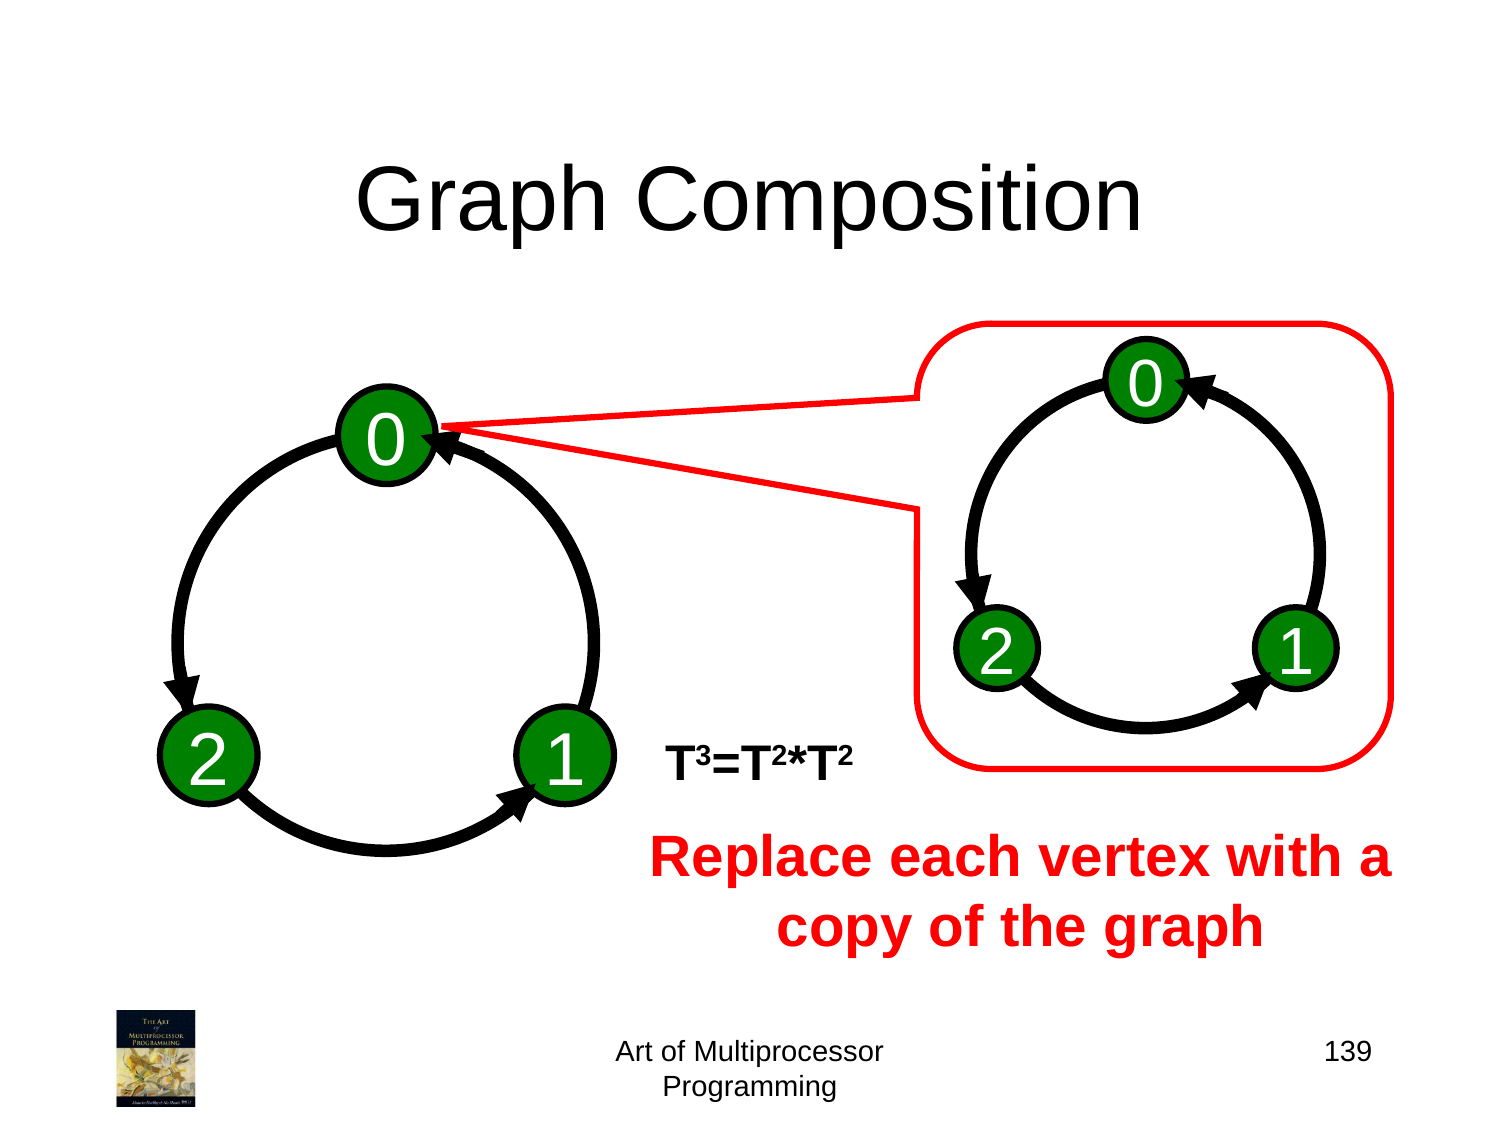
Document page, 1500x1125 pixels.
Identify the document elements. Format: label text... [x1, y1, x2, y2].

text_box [159, 386, 615, 852]
picture [107, 1010, 204, 1107]
slide_number 139 [1074, 1024, 1388, 1101]
text_box T3=T2*T2 [650, 722, 869, 798]
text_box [956, 338, 1337, 729]
text_box Replace each vertex with a copy of the graph [594, 810, 1448, 966]
title Graph Composition [112, 99, 1388, 288]
text_box [619, 323, 1391, 770]
footer Art of Multiprocessor Programming [512, 1024, 988, 1101]
